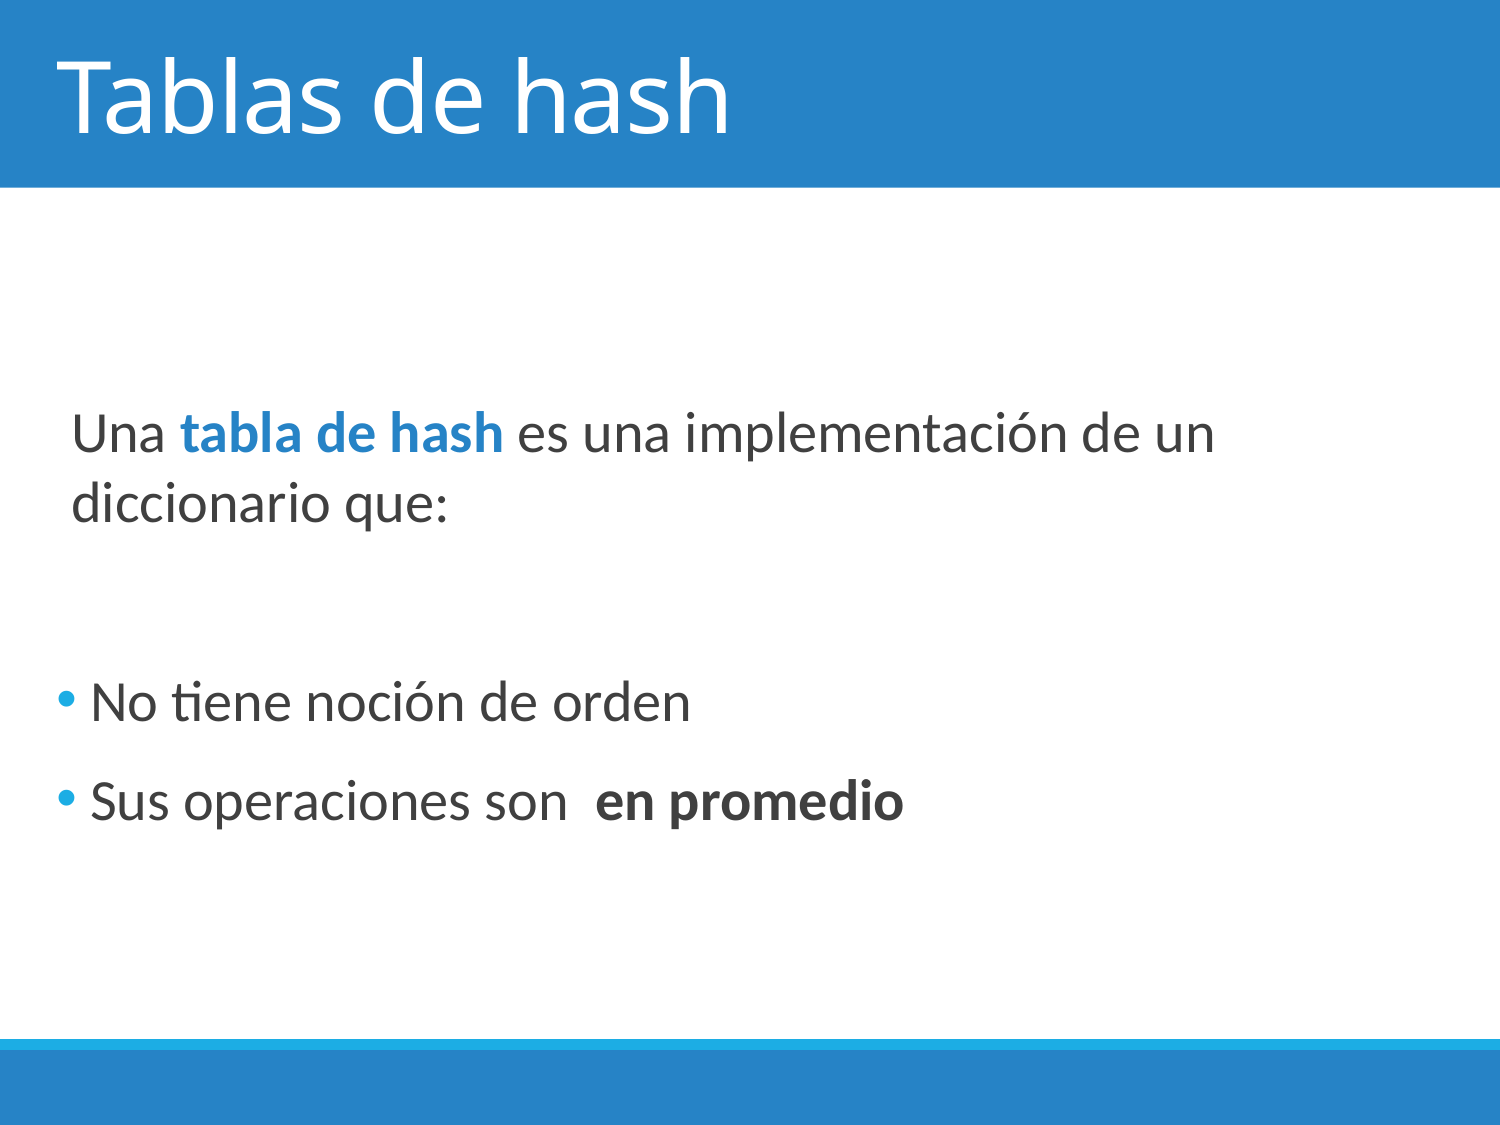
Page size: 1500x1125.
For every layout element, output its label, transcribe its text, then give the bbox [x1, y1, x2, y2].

title Tablas de hash [41, 0, 1459, 188]
